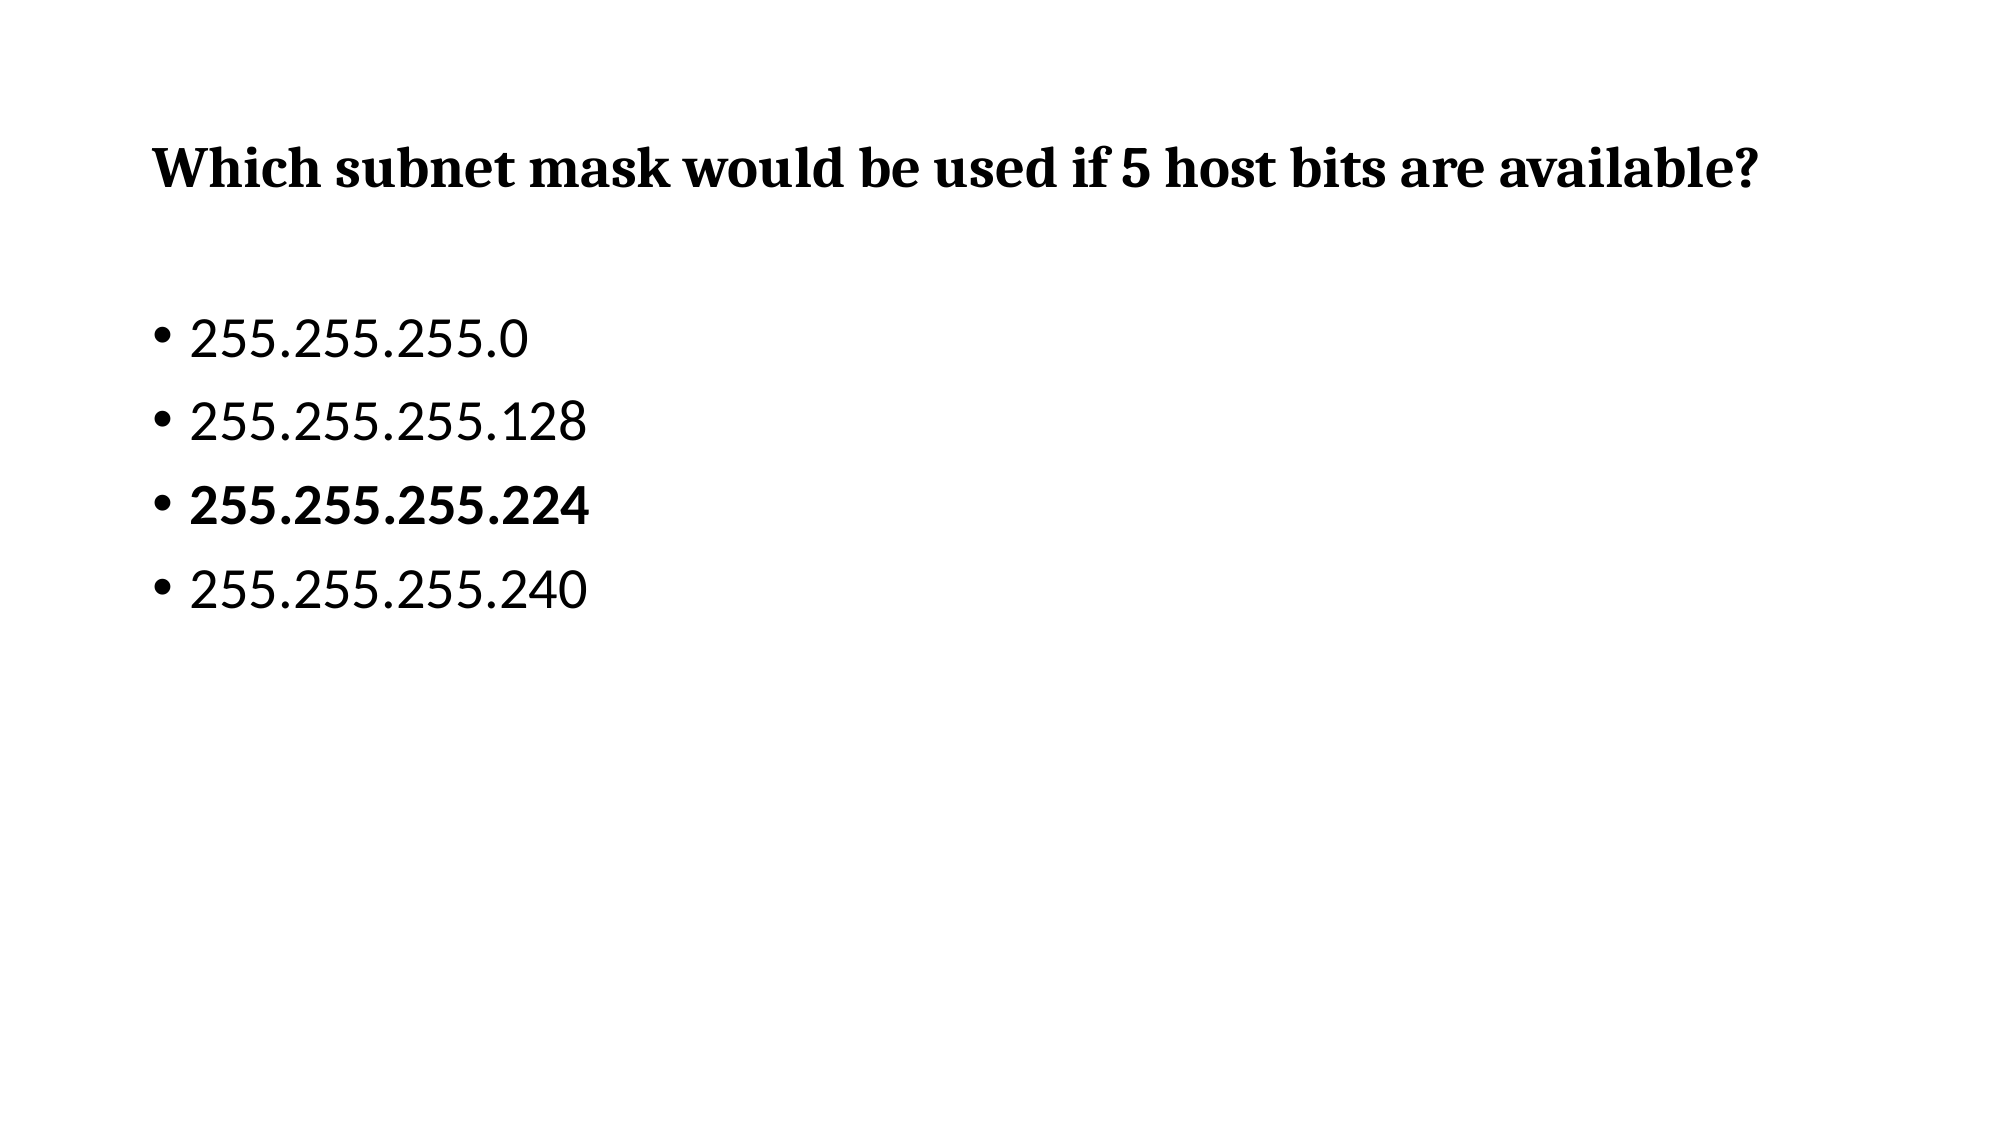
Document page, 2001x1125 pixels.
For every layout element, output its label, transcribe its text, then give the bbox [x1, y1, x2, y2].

list 255.255.255.0 255.255.255.128 255.255.255.224​ 255.255.255.240 [137, 299, 1863, 636]
title Which subnet mask would be used if 5 host bits are available? [137, 59, 1863, 278]
